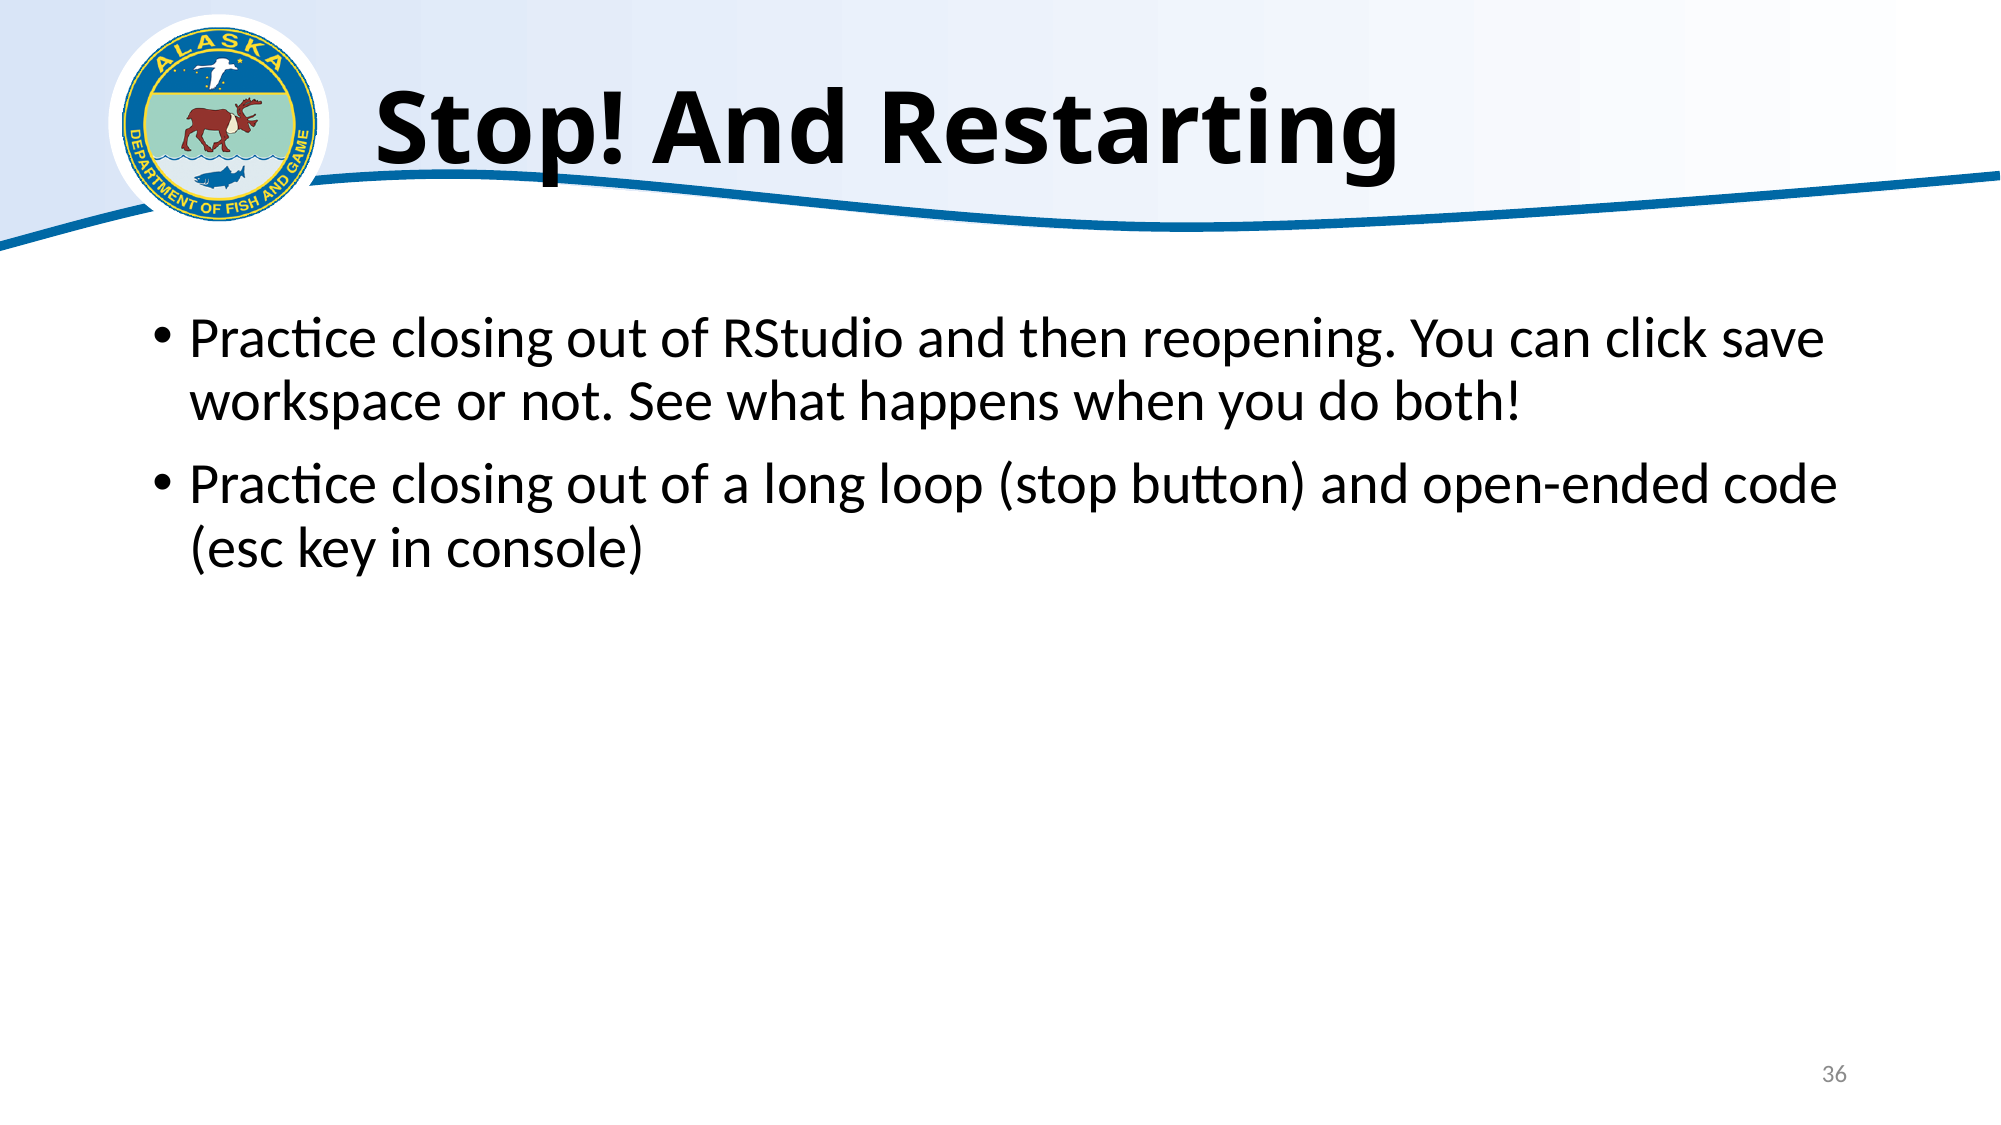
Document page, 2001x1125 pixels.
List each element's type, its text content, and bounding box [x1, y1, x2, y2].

title Stop! And Restarting [359, 30, 1863, 232]
list Practice closing out of RStudio and then reopening. You can click save workspace or not. See what happens when you do both! Practice closing out of a long loop (stop button) and open-ended code (esc key in console) [137, 299, 1863, 1014]
picture [30, 14, 408, 232]
slide_number 36 [1412, 1042, 1863, 1103]
